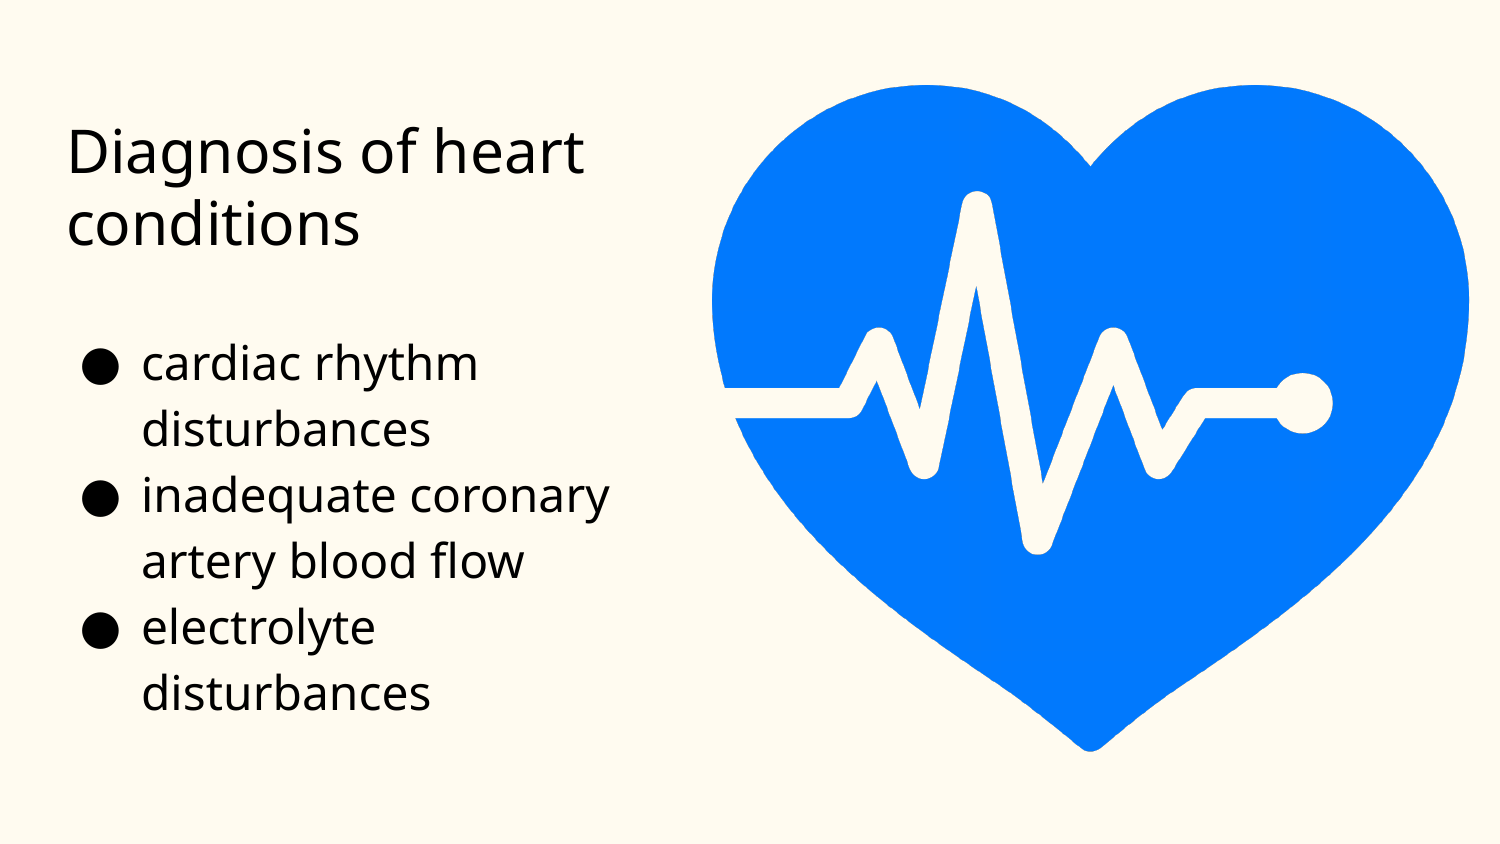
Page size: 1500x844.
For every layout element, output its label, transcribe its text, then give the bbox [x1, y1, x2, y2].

picture [712, 24, 1476, 788]
list cardiac rhythm disturbances inadequate coronary artery blood flow electrolyte disturbances [51, 308, 660, 831]
title Diagnosis of heart conditions [51, 91, 688, 273]
